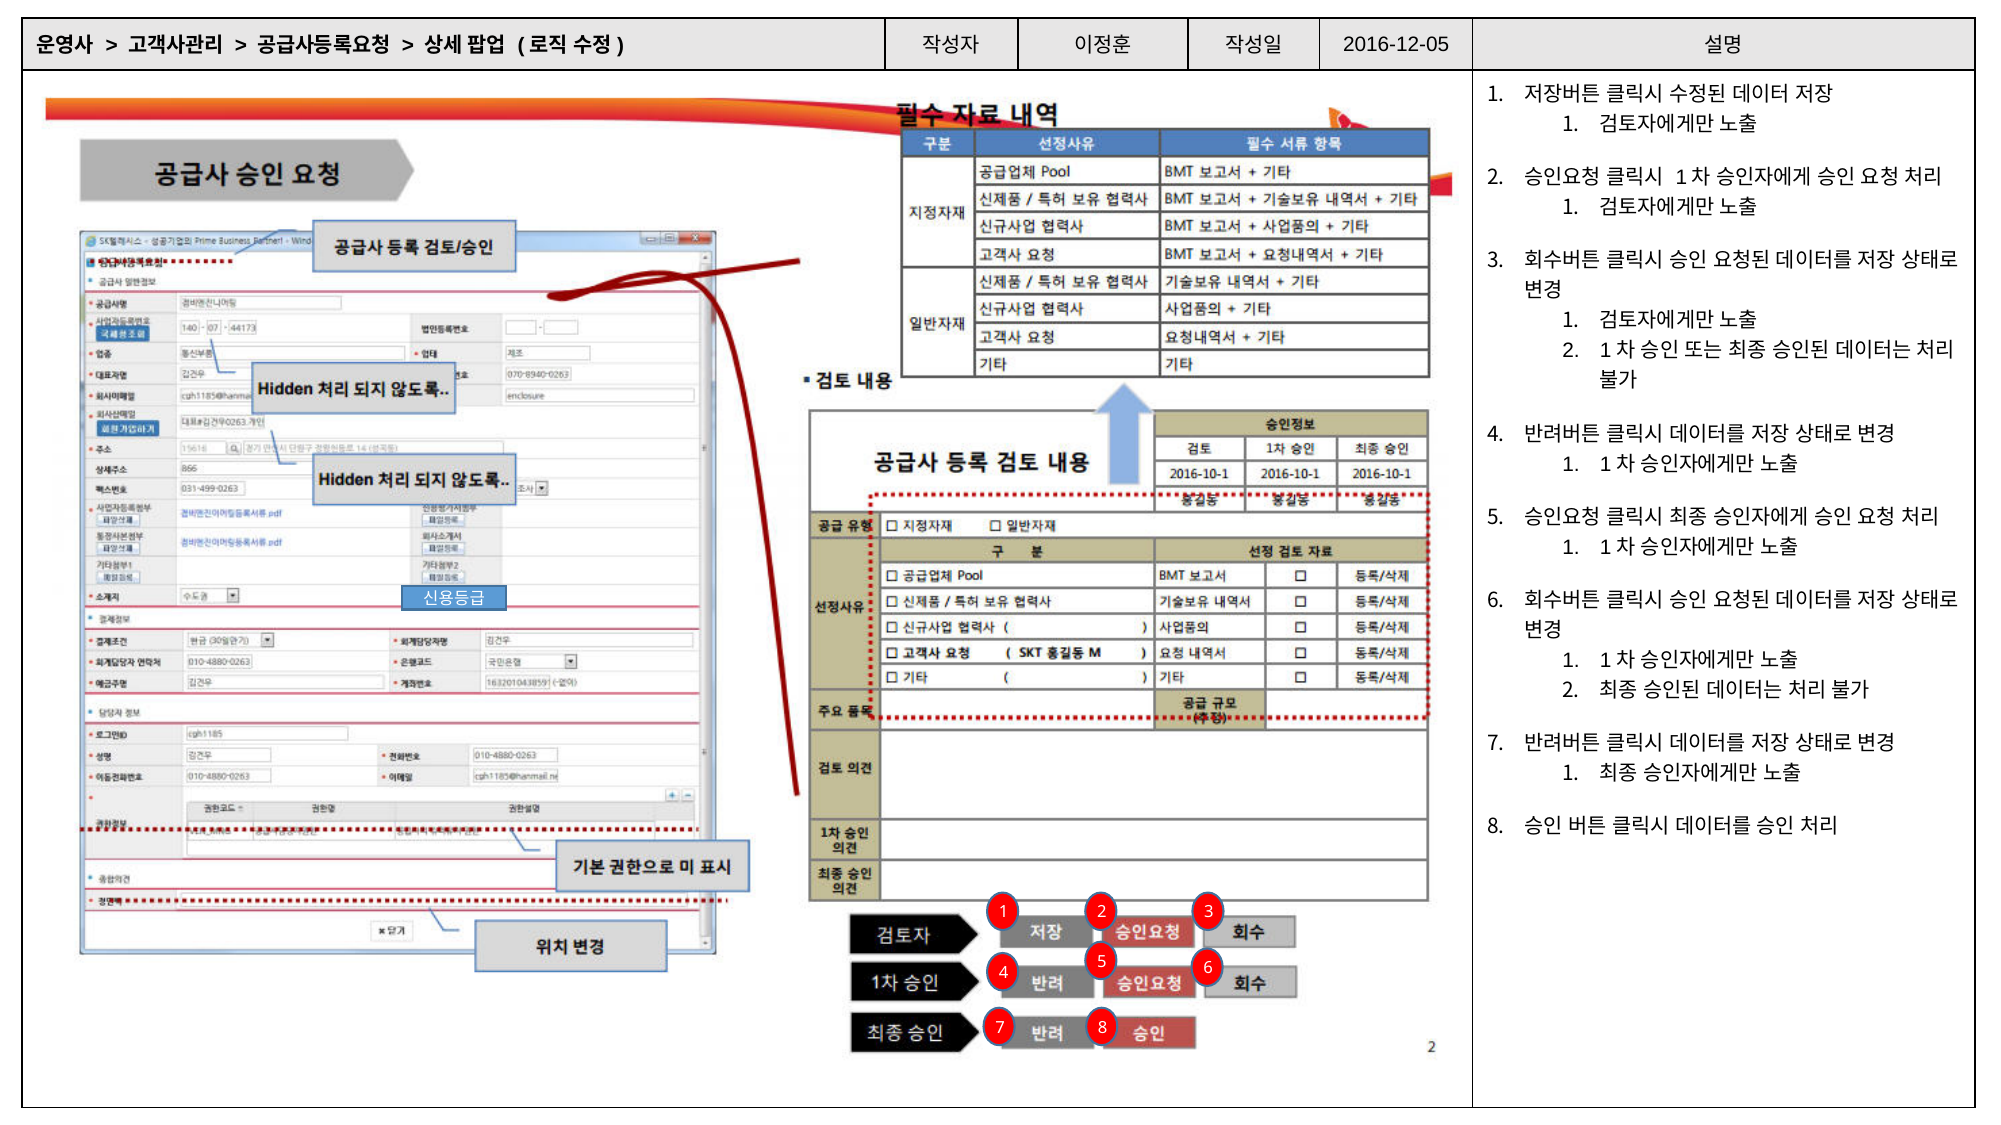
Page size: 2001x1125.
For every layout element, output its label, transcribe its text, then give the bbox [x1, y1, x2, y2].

table_header 2016-12-05 [1320, 19, 1472, 69]
picture [31, 86, 1459, 1063]
table_header 운영사 > 고객사관리 > 공급사등록요청 > 상세 팝업 (로직 수정) [23, 19, 884, 69]
table_cell [23, 71, 1472, 1107]
table_header 설명 [1473, 19, 1974, 69]
table_cell 저장버튼 클릭시 수정된 데이터 저장 검토자에게만 노출 승인요청 클릭시 1차 승인자에게 승인 요청 처리 검토자에게만 노출 회수버튼 클릭시 승인 요청된 데이터를 저장 상태로 변경 검토자에게만 노출 1차 승인 또는 최종 승인된 데이터는 처리 불가 반려버튼 클릭시 데이터를 저장 상태로 변경 1차 승인자에게만 노출 승인요청 클릭시 최종 승인자에게 승인 요청 처리 1차 승인자에게만 노출 회수버튼 클릭시 승인 요청된 데이터를 저장 상태로 변경 1차 승인자에게만 노출 최종 승인된 데이터는 처리 불가 반려버튼 클릭시 데이터를 저장 상태로 변경 최종 승인자에게만 노출 승인 버튼 클릭시 데이터를 승인 처리 [1473, 71, 1974, 1107]
table_header 작성일 [1189, 19, 1319, 69]
table_header 작성자 [886, 19, 1017, 69]
table_header 이정훈 [1019, 19, 1187, 69]
